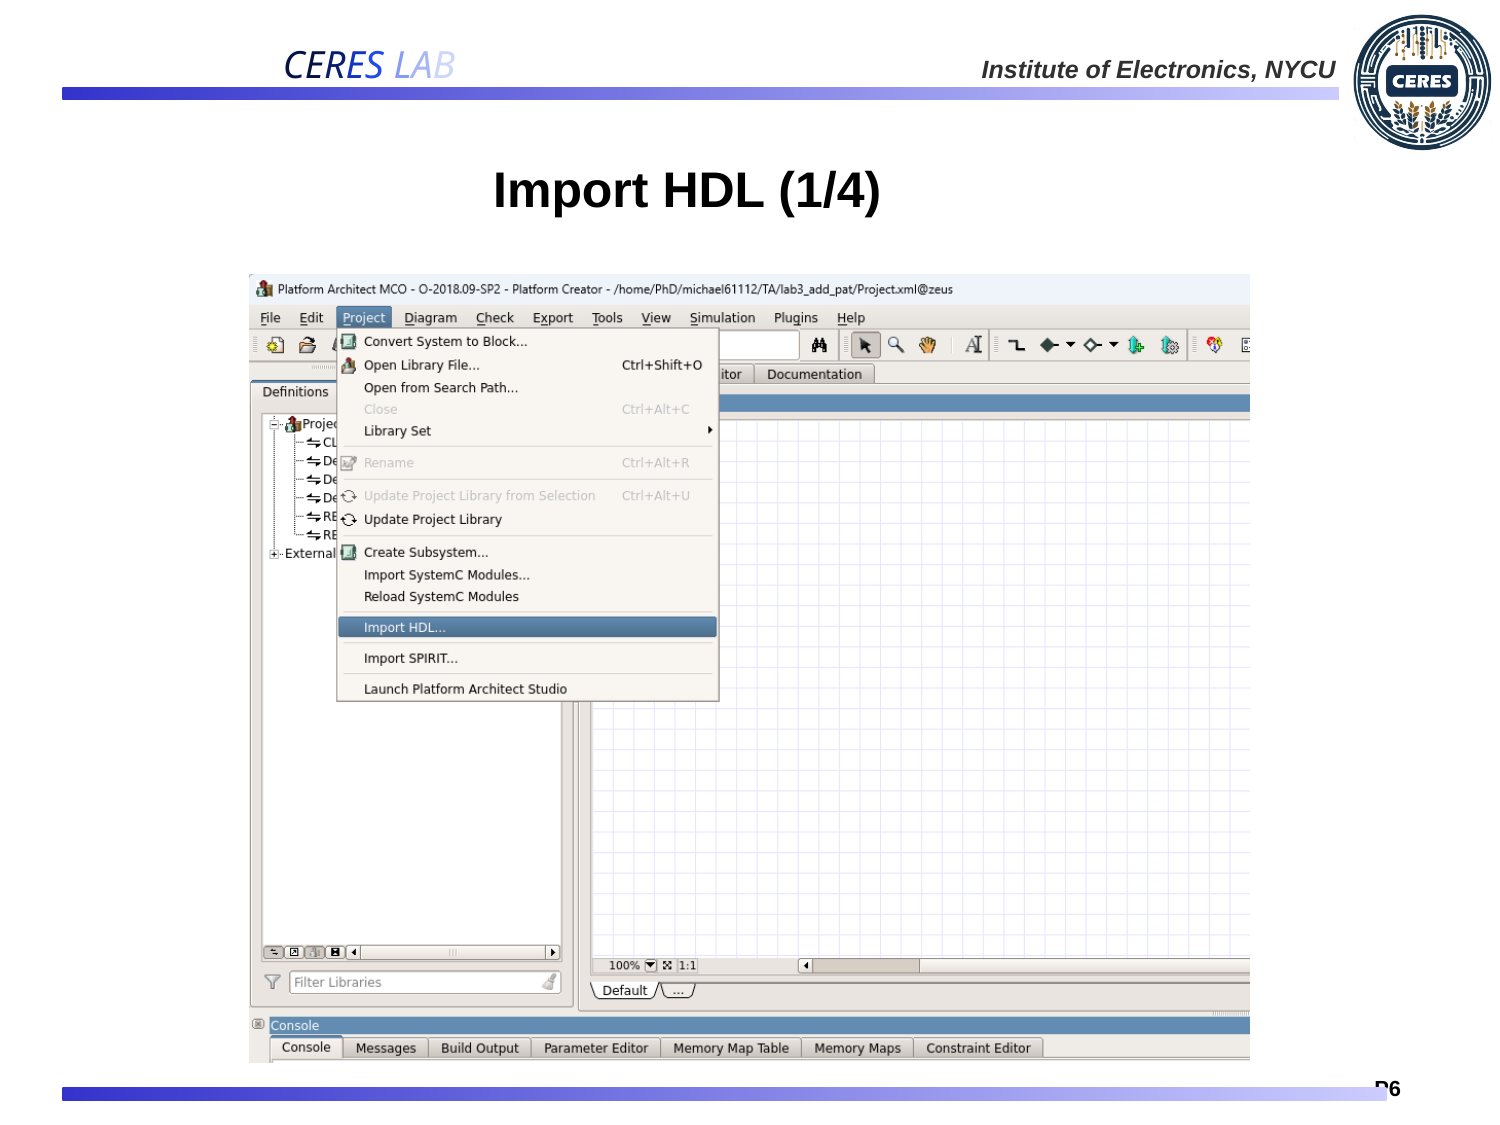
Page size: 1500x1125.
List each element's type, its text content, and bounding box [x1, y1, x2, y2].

title Import HDL (1/4) [62, 124, 1313, 251]
picture [1353, 14, 1492, 151]
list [249, 274, 1251, 1063]
